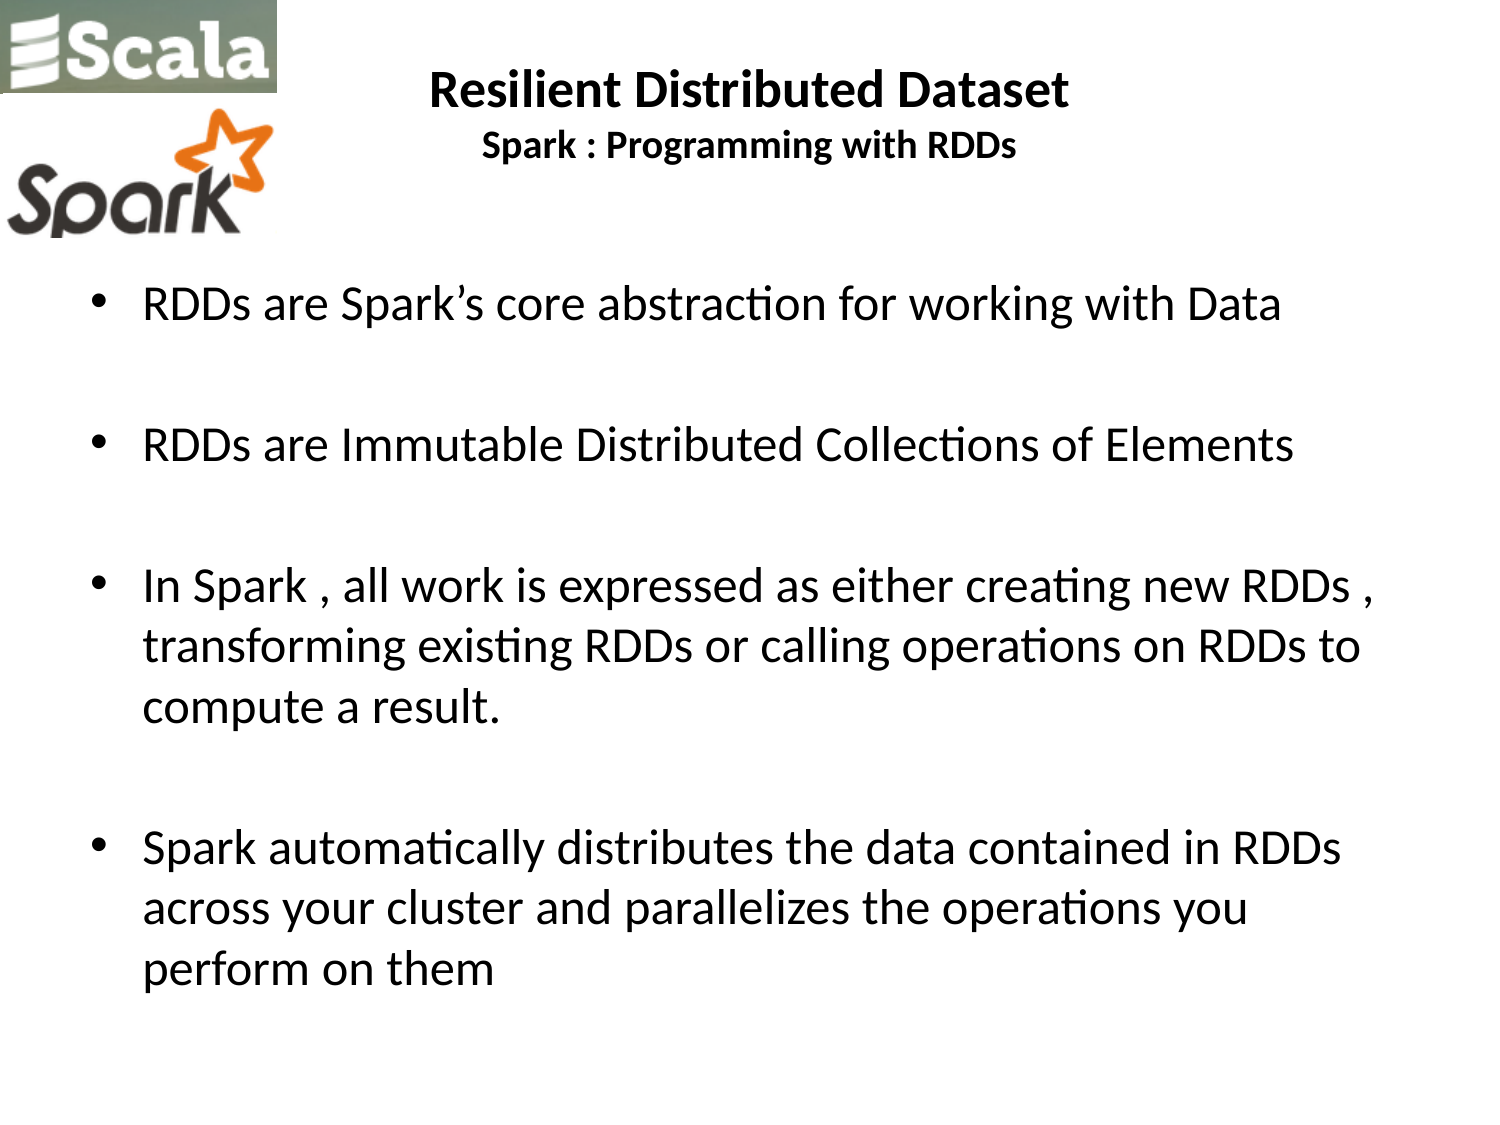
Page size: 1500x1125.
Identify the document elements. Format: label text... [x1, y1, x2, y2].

list RDDs are Spark’s core abstraction for working with Data RDDs are Immutable Distributed Collections of Elements In Spark , all work is expressed as either creating new RDDs , transforming existing RDDs or calling operations on RDDs to compute a result. Spark automatically distributes the data contained in RDDs across your cluster and parallelizes the operations you perform on them [75, 262, 1425, 1005]
picture [0, 0, 277, 238]
title Resilient Distributed Dataset Spark : Programming with RDDs [280, 45, 1425, 233]
